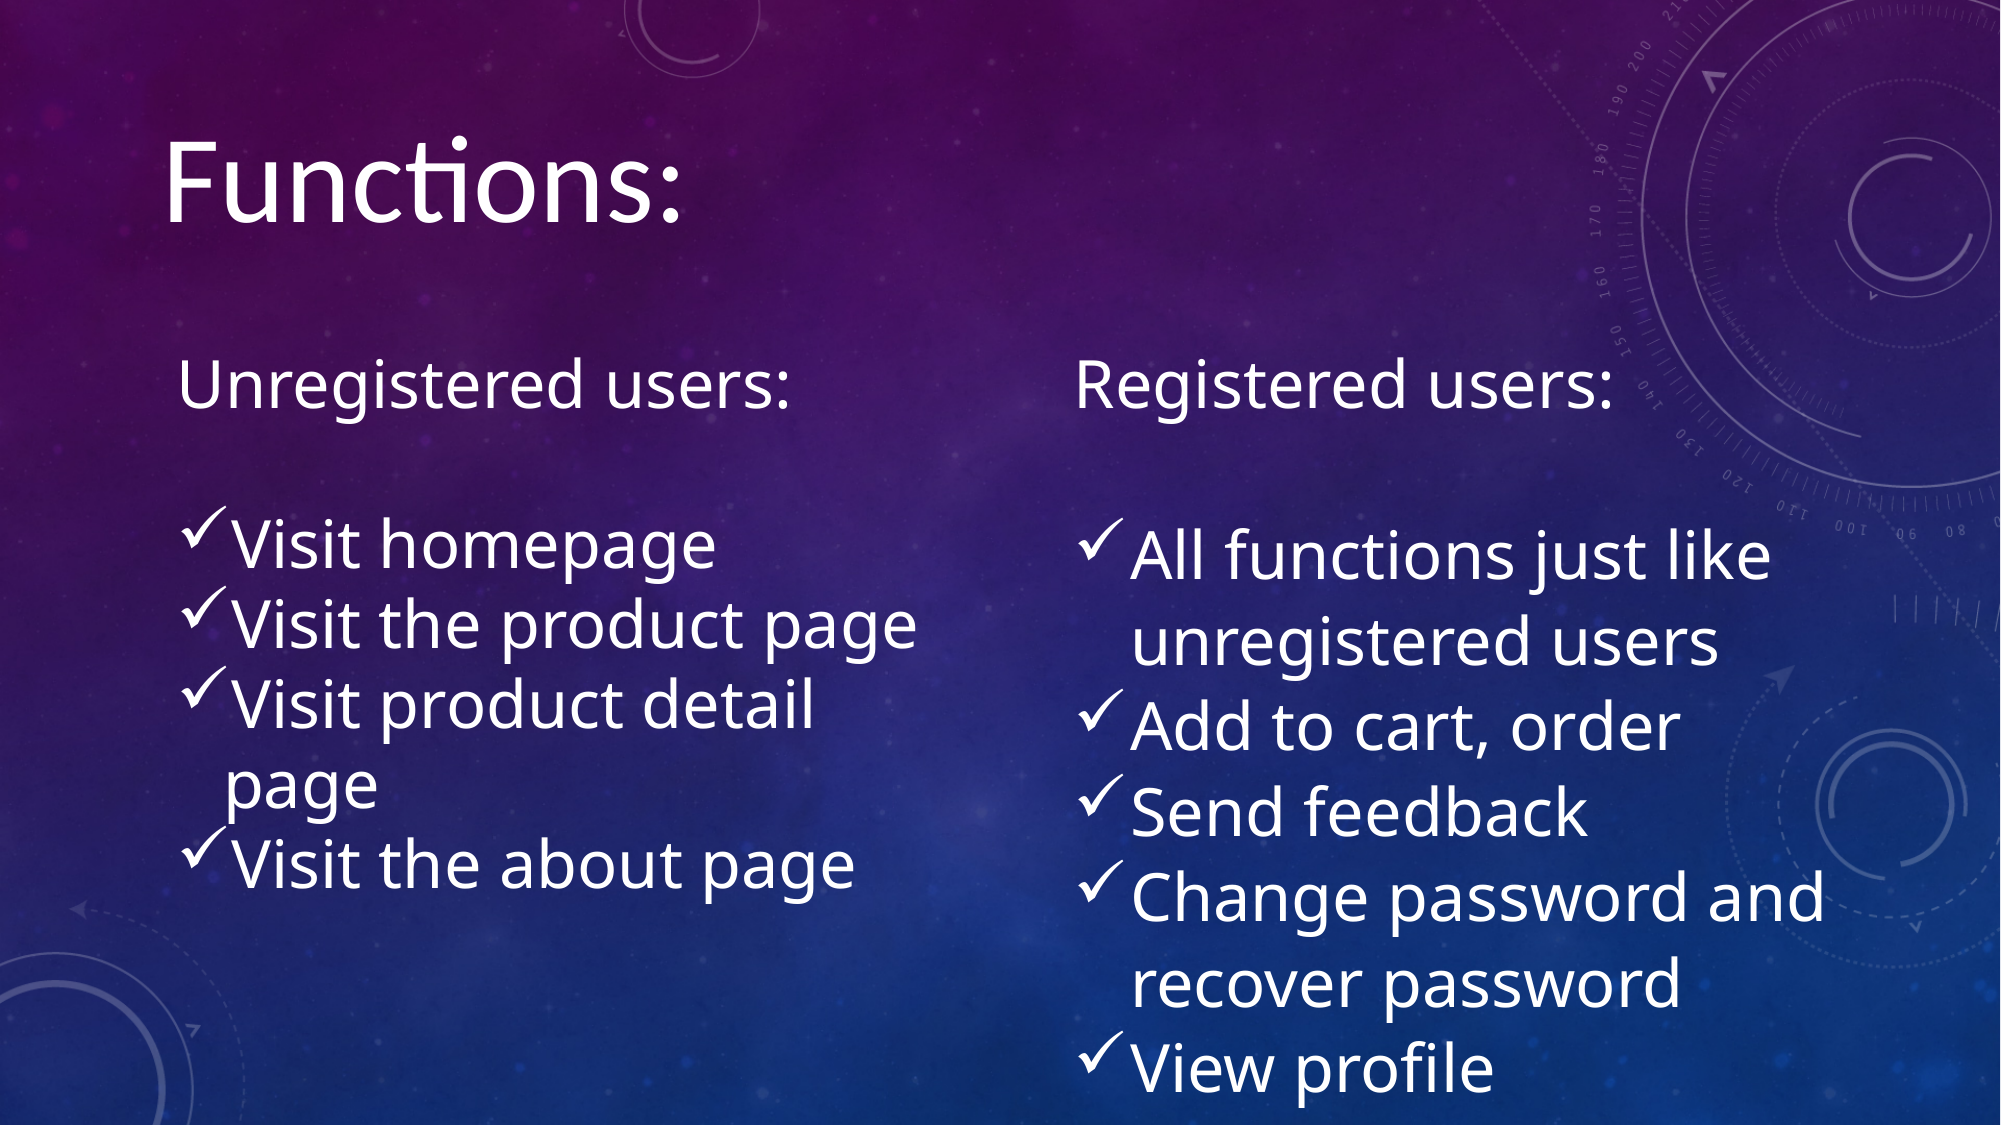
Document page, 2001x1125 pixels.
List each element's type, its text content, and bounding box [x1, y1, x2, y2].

picture [0, 0, 2001, 1125]
text_box Registered users: All functions just like unregistered users Add to cart, order Send feedback Change password and recover password View profile [1059, 329, 1898, 1125]
text_box Unregistered users: Visit homepage Visit the product page Visit product detail page Visit the about page [161, 329, 1000, 955]
text_box Functions: [147, 89, 748, 255]
